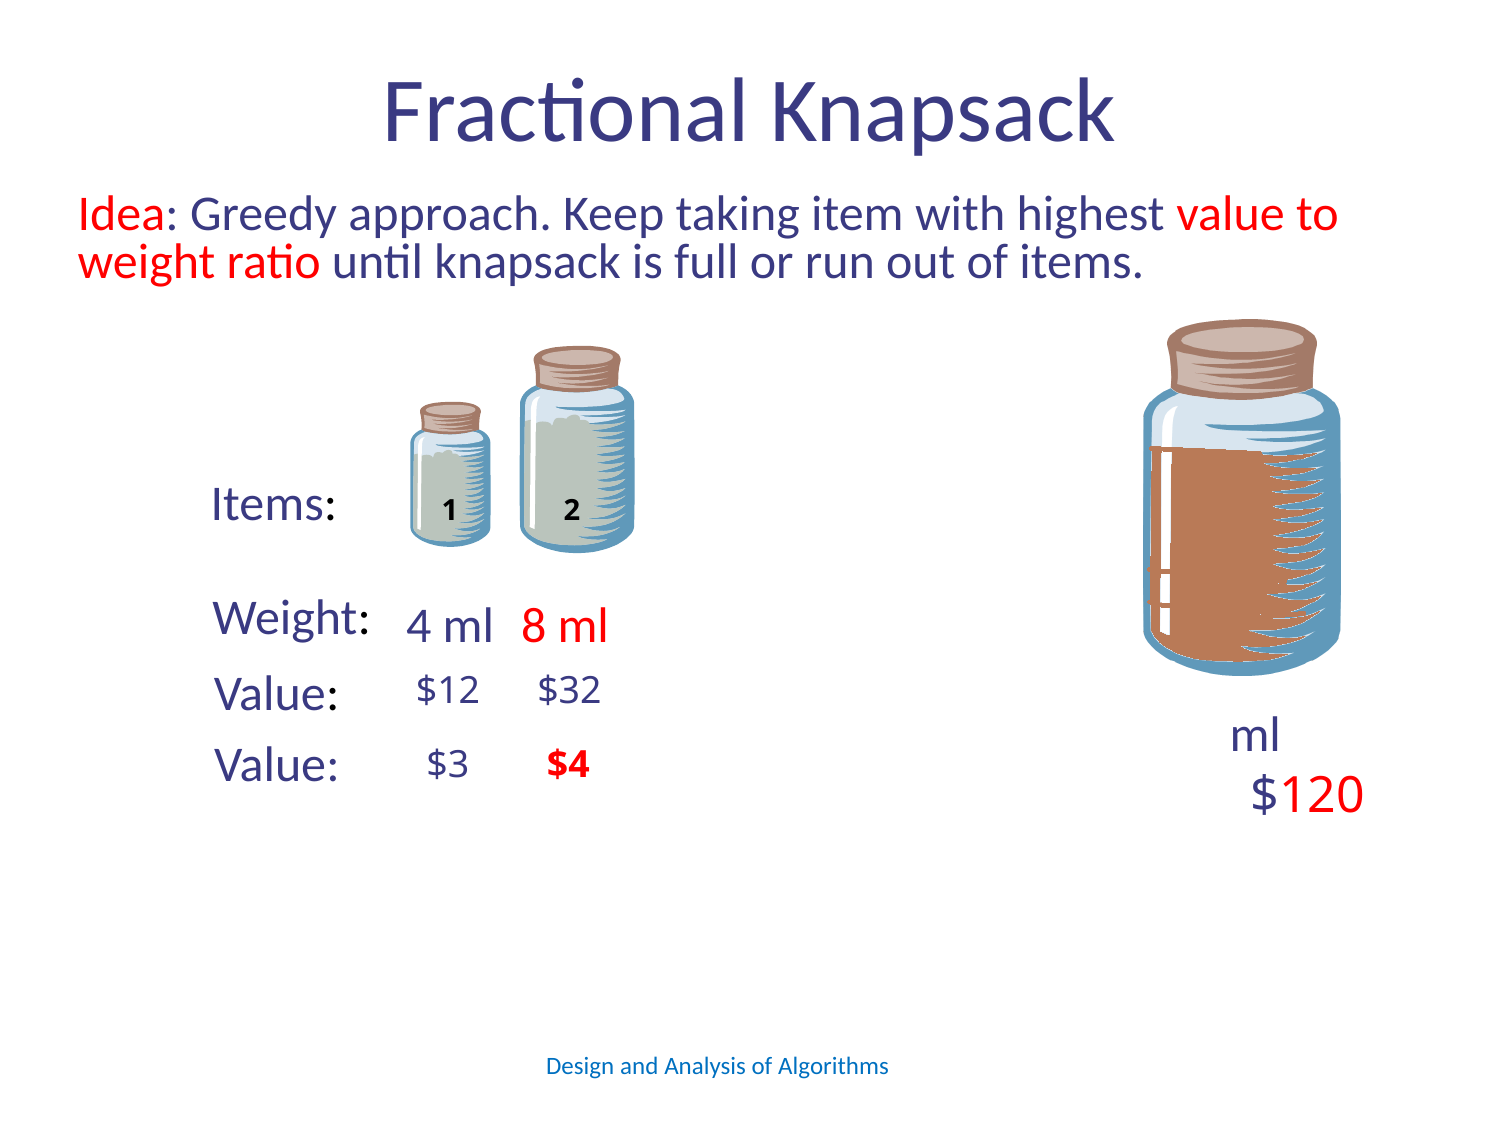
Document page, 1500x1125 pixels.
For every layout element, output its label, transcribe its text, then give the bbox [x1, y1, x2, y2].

text_box $3 [411, 732, 485, 792]
text_box $4 [531, 732, 605, 792]
title Fractional Knapsack [75, 11, 1425, 177]
picture [1111, 286, 1371, 690]
text_box $12 [400, 658, 495, 719]
text_box Weight: [197, 577, 386, 653]
footer Design and Analysis of Algorithms [480, 1034, 956, 1095]
text_box Value: [198, 653, 355, 728]
picture [518, 344, 636, 554]
text_box Idea: Greedy approach. Keep taking item with highest value to weight ratio until knapsack is full or run out of items. [50, 177, 1465, 503]
text_box 4 ml [391, 584, 506, 660]
picture [409, 401, 492, 548]
text_box $32 [522, 658, 617, 719]
text_box Value: [199, 724, 355, 799]
text_box 8 ml [506, 584, 624, 660]
text_box Items: [195, 463, 353, 539]
